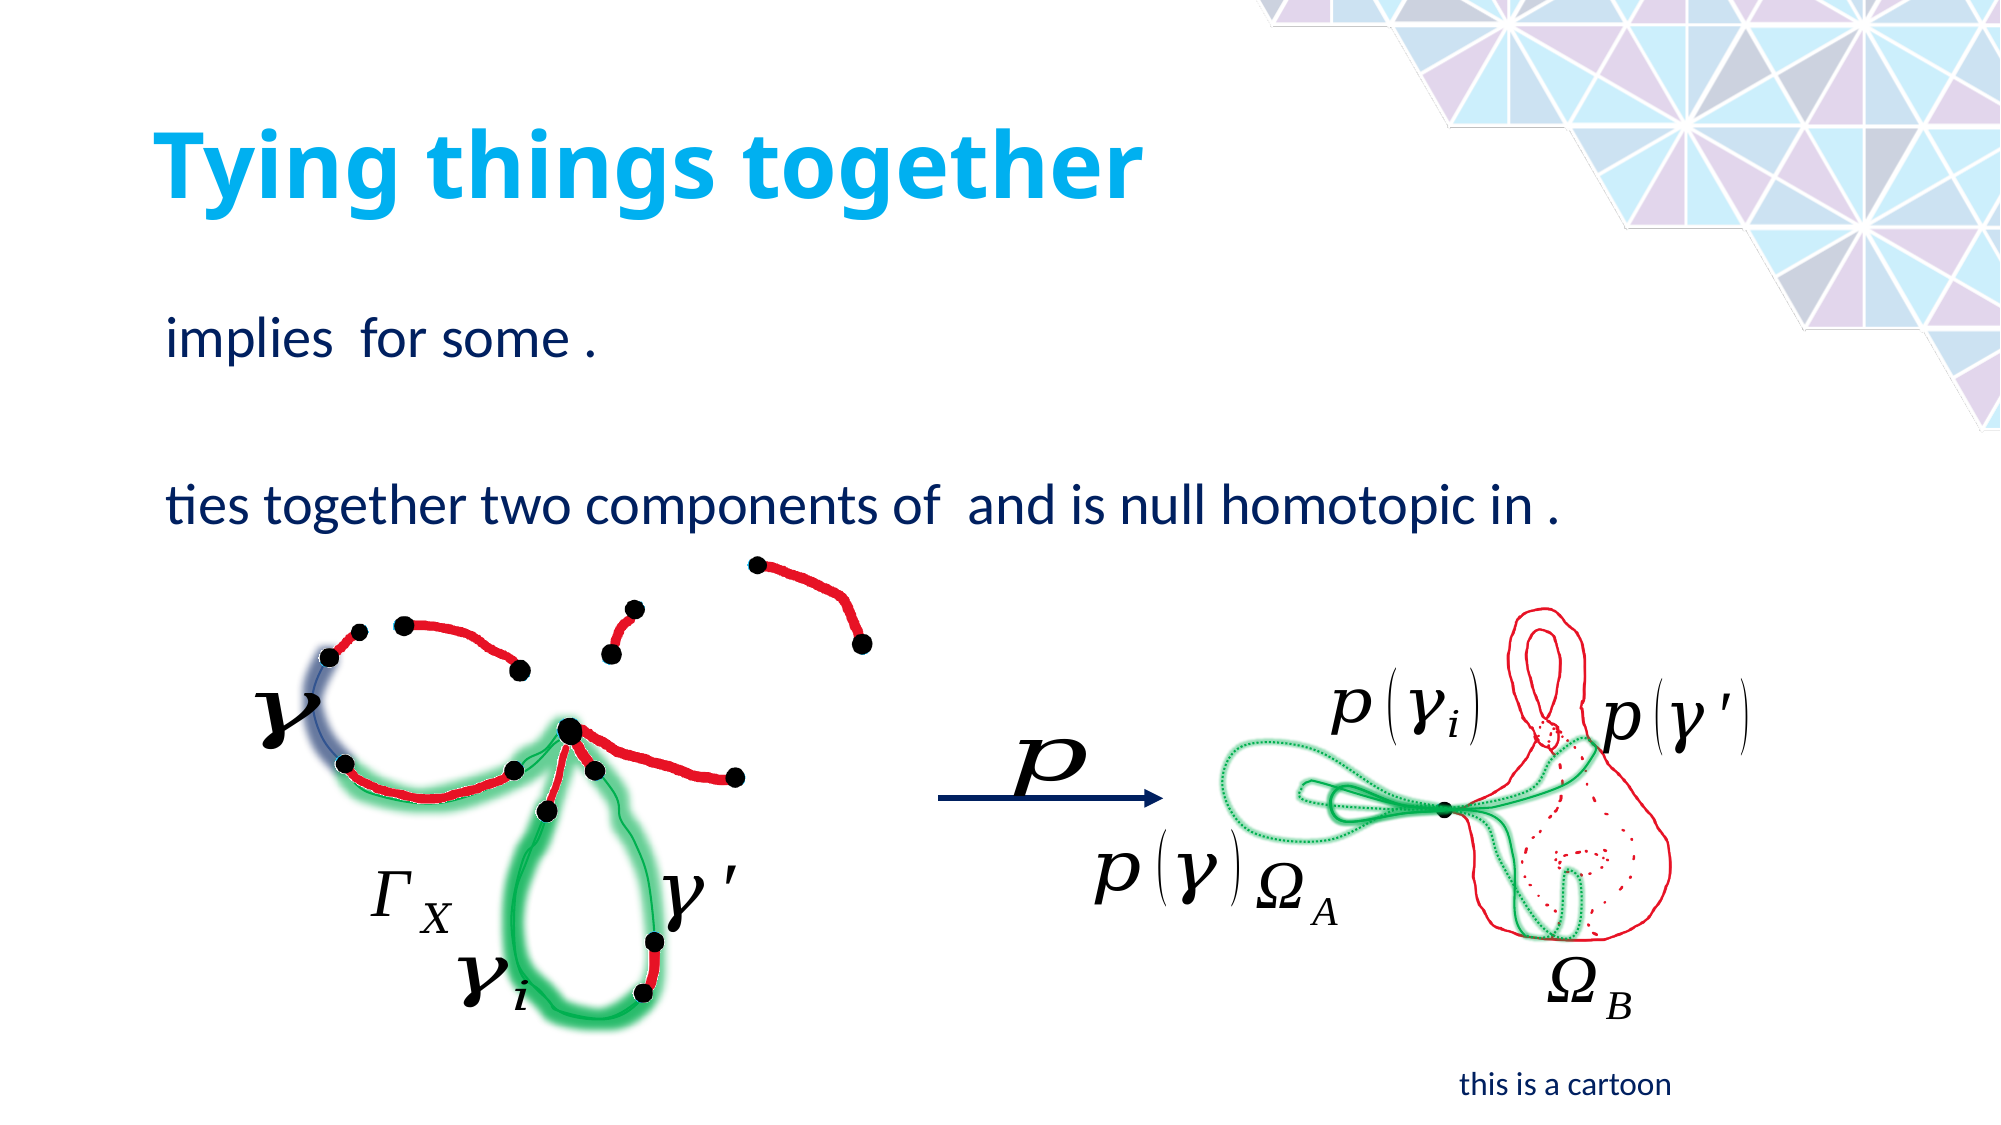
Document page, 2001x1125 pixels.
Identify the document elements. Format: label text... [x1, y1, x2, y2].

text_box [1222, 673, 1753, 939]
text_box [1168, 591, 1695, 751]
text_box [937, 712, 1164, 799]
picture [1210, 0, 2000, 482]
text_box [1168, 912, 1695, 1029]
title Tying things together [137, 59, 1863, 278]
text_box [1091, 751, 1443, 912]
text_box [242, 655, 281, 766]
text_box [281, 522, 914, 1050]
text_box this is a cartoon [1444, 1054, 1695, 1109]
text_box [1328, 664, 1482, 673]
